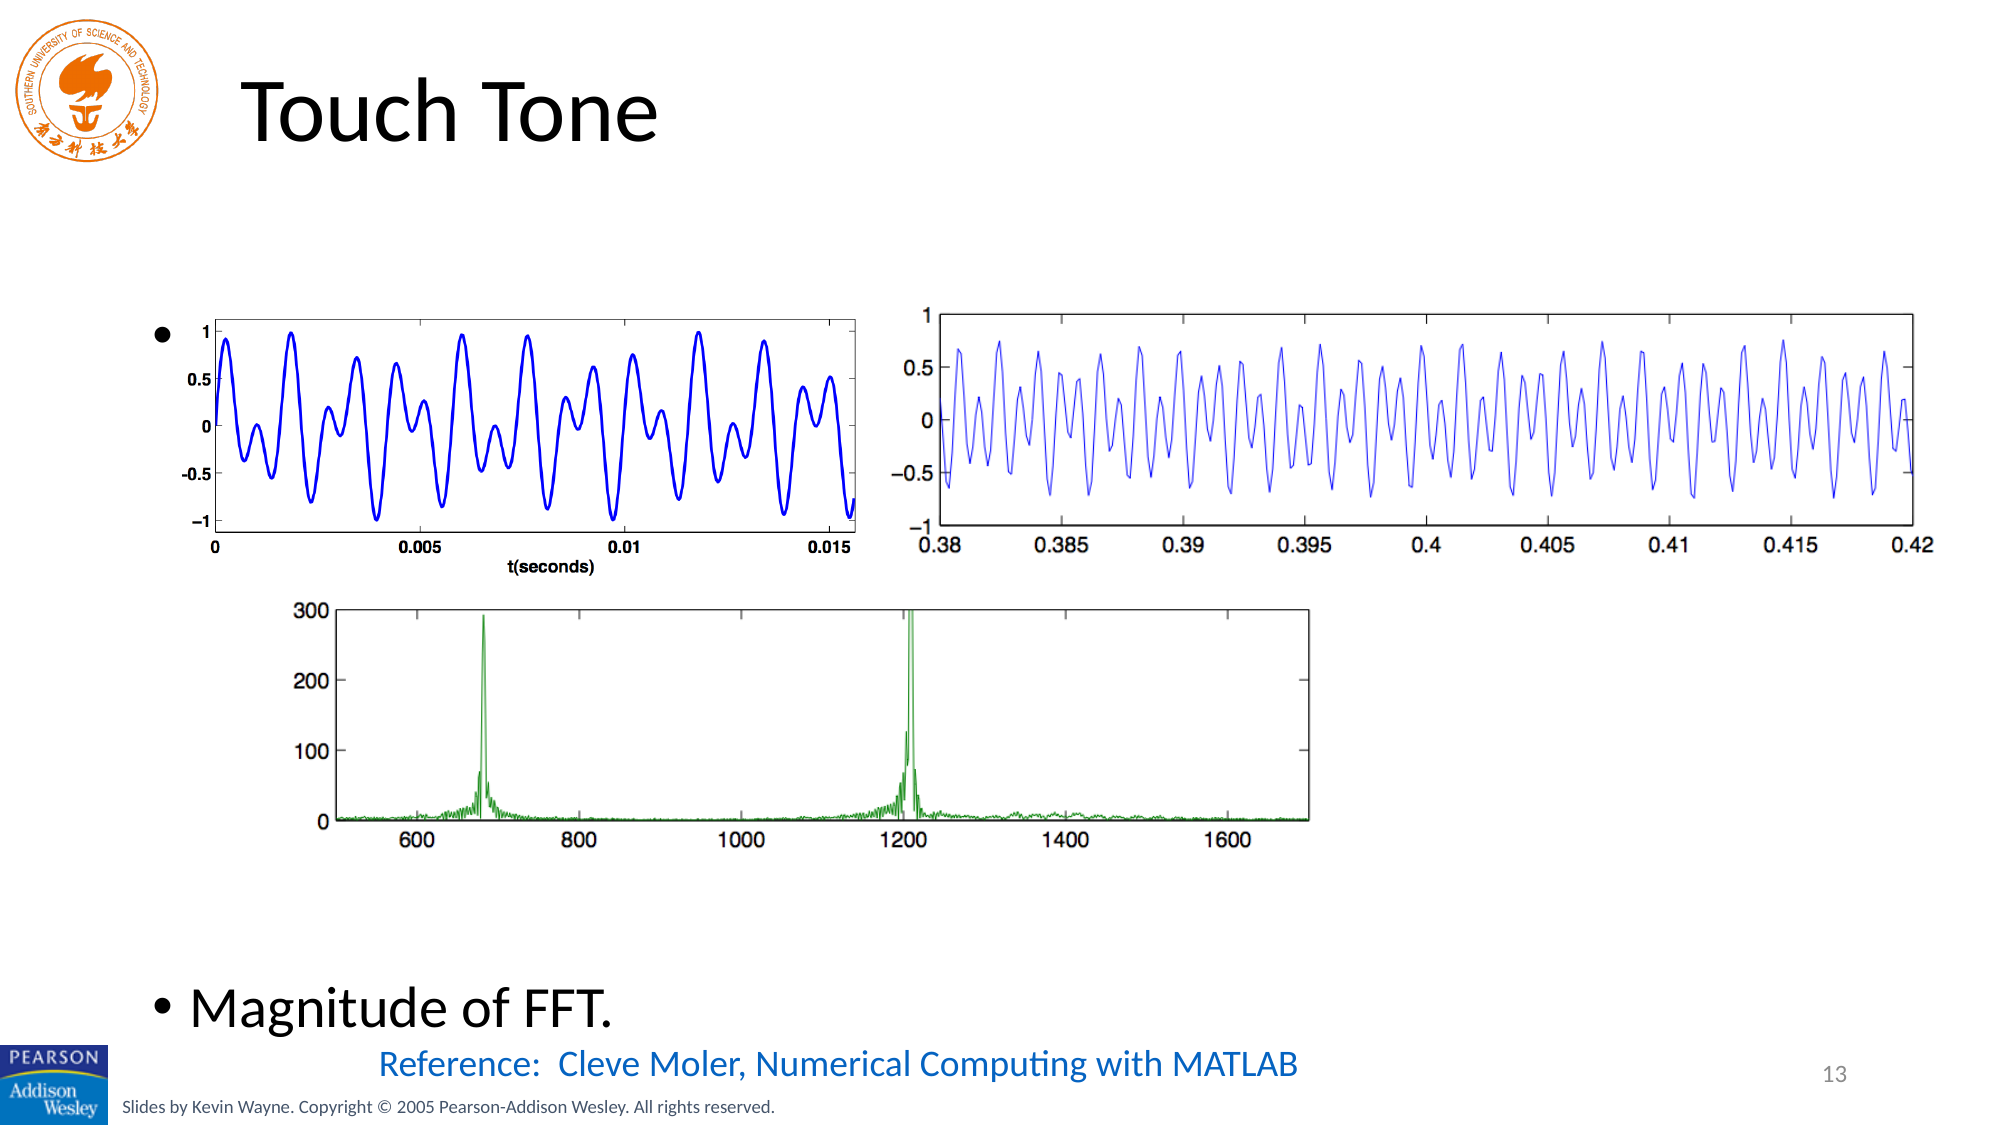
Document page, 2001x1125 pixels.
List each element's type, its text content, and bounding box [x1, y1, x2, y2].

text_box Slides by Kevin Wayne. Copyright © 2005 Pearson-Addison Wesley. All rights reserved. [108, 1087, 950, 1125]
title Touch Tone [225, 43, 1951, 181]
picture [261, 585, 1363, 863]
picture [10, 0, 170, 166]
text_box Reference: Cleve Moler, Numerical Computing with MATLAB [363, 1031, 1315, 1092]
picture [0, 1045, 108, 1125]
picture [182, 287, 1967, 579]
list Button 1 signal. [recorded, 8192 samples per second] Magnitude of FFT. [137, 299, 1863, 1014]
slide_number 13 [1412, 1042, 1863, 1103]
